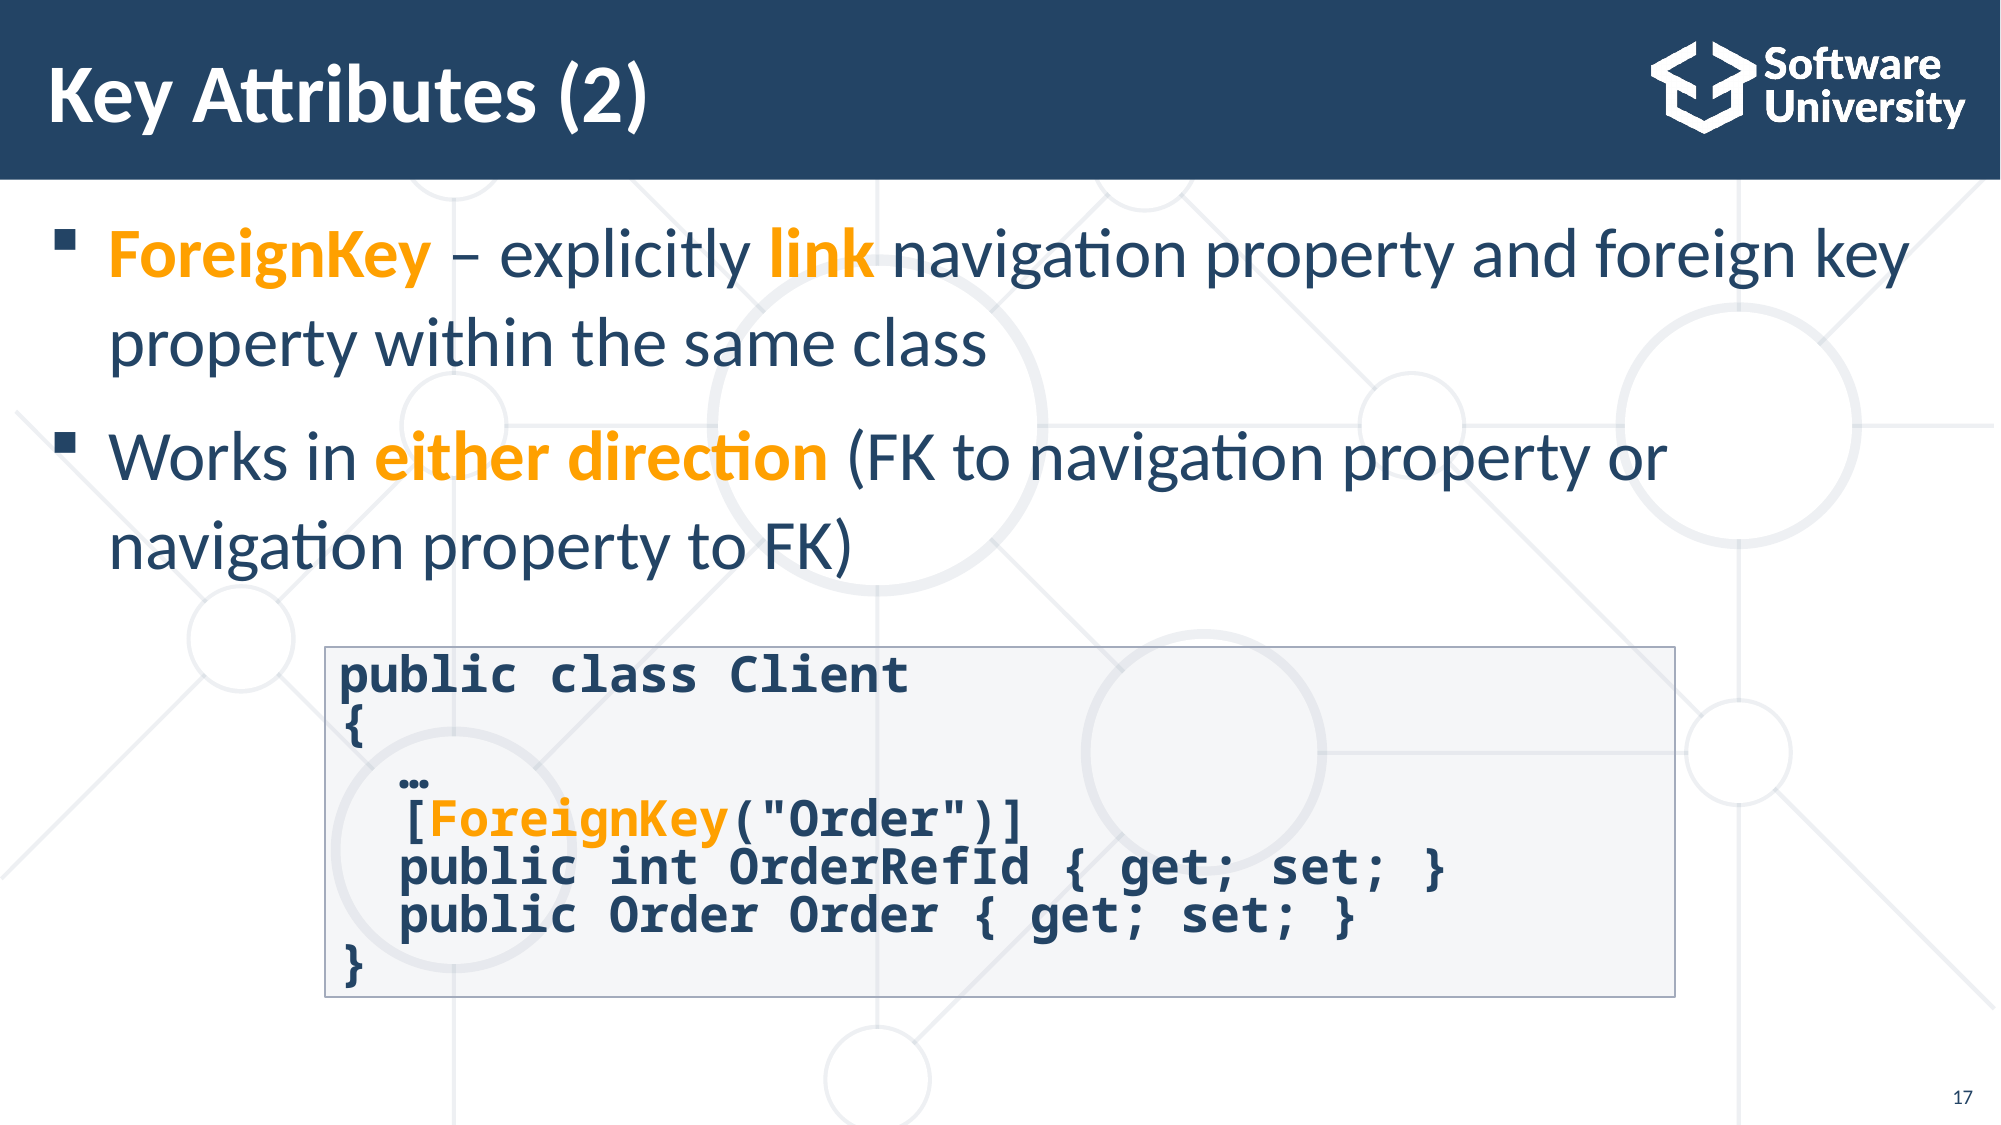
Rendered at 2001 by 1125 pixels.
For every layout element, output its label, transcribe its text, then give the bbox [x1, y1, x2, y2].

picture [1651, 41, 1966, 134]
title Key Attributes (2) [31, 16, 1625, 162]
list ForeignKey – explicitly link navigation property and foreign key property within the same class Works in either direction (FK to navigation property or navigation property to FK) [31, 196, 1970, 1104]
text_box public class Client { … [ForeignKey("Order")] public int OrderRefId { get; set; } public Order Order { get; set; } } [325, 646, 1675, 998]
slide_number 17 [1927, 1067, 1989, 1117]
